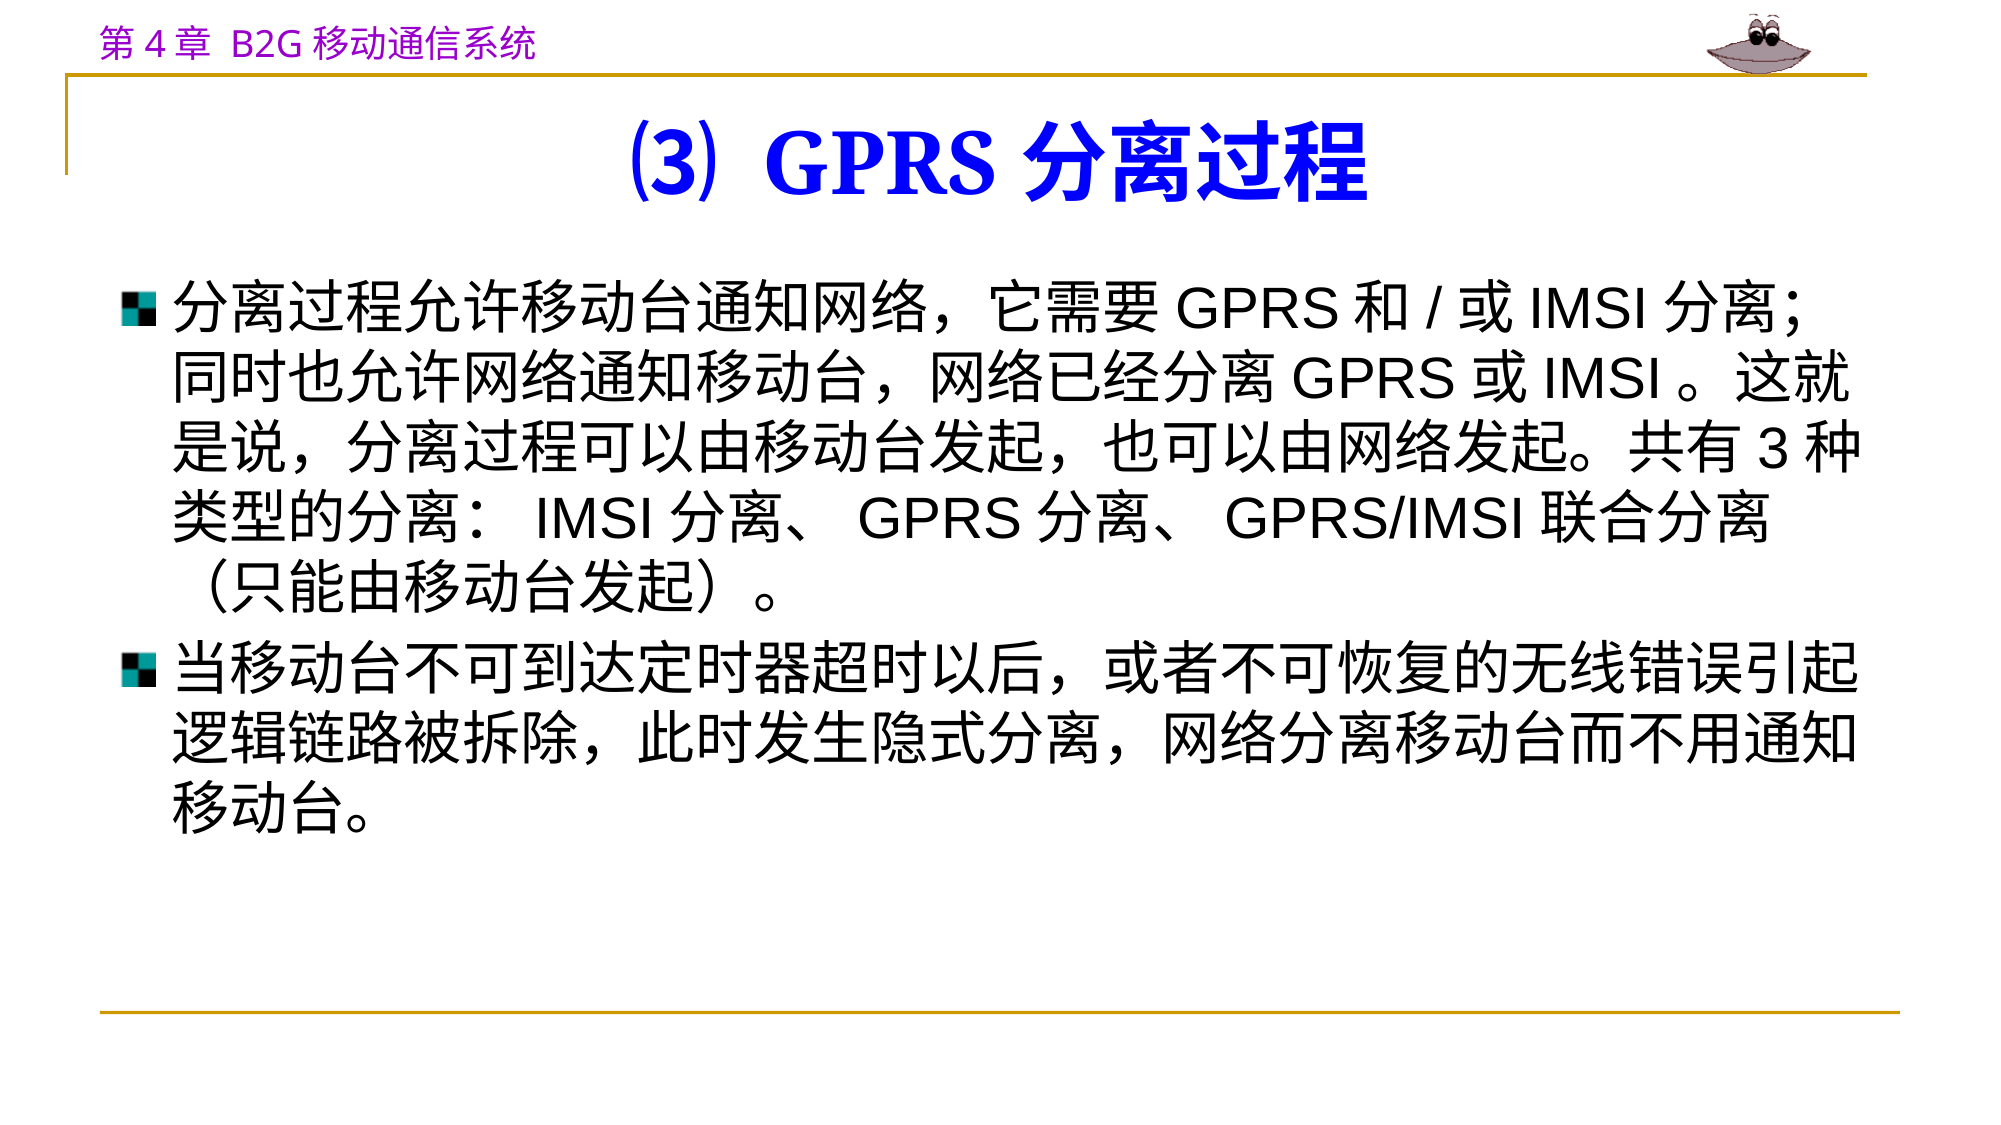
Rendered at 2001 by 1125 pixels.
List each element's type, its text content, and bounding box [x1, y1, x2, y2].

picture [1650, 0, 1817, 87]
list 分离过程允许移动台通知网络，它需要GPRS和/或IMSI分离；同时也允许网络通知移动台，网络已经分离GPRS或IMSI。这就是说，分离过程可以由移动台发起，也可以由网络发起。共有3种类型的分离：IMSI分离、GPRS分离、GPRS/IMSI联合分离（只能由移动台发起）。 当移动台不可到达定时器超时以后，或者不可恢复的无线错误引起逻辑链路被拆除，此时发生隐式分离，网络分离移动台而不用通知移动台。 [99, 262, 1901, 1006]
picture [114, 284, 156, 326]
picture [114, 645, 156, 687]
title ⑶ GPRS分离过程 [99, 99, 1901, 233]
